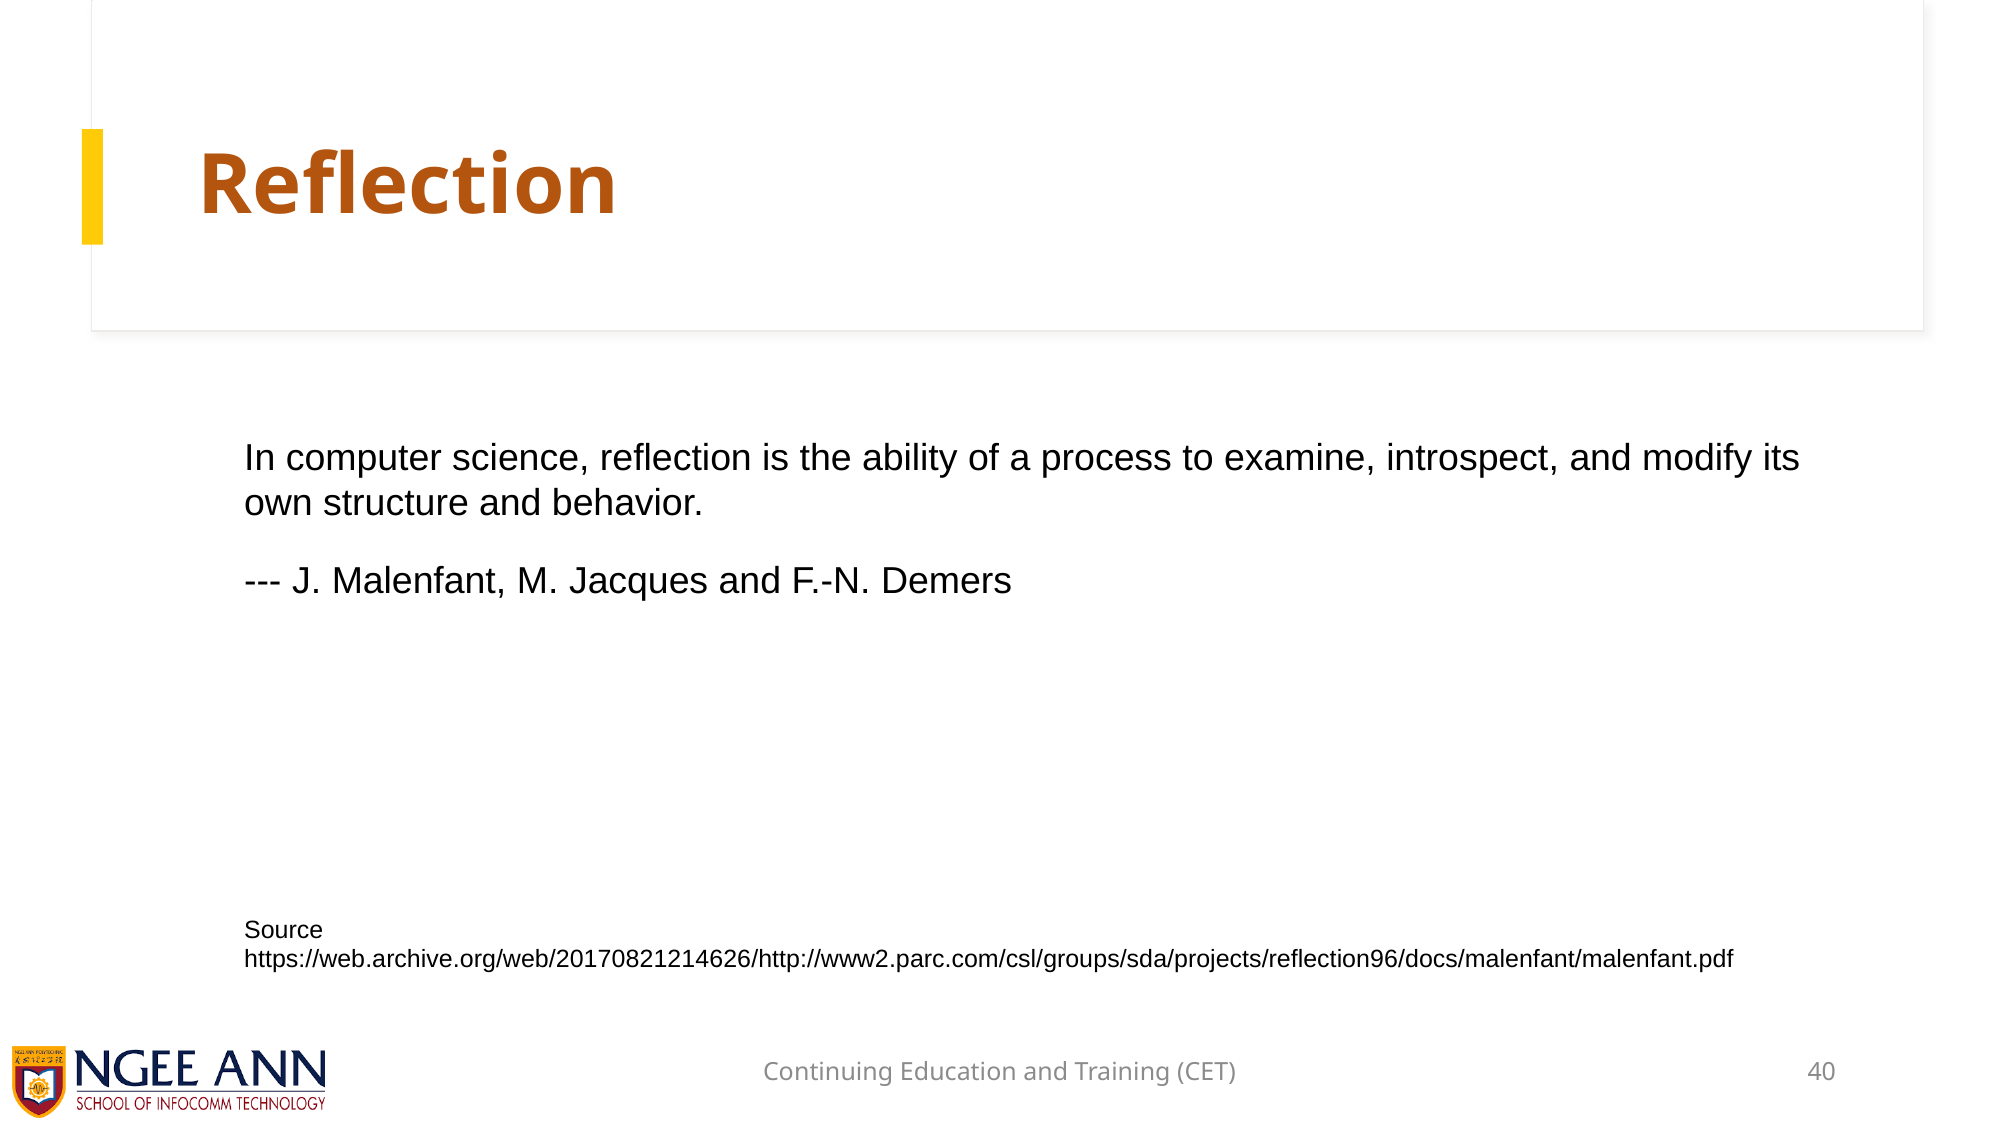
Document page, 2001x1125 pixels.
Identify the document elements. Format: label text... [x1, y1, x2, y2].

footer Continuing Education and Training (CET) [662, 1042, 1338, 1103]
title Reflection [183, 90, 1851, 284]
slide_number 40 [1401, 1042, 1851, 1103]
text_box Source https://web.archive.org/web/20170821214626/http://www2.parc.com/csl/groups/sda/projects/reflection96/docs/malenfant/malenfant.pdf [229, 905, 1882, 1026]
picture [12, 1046, 325, 1118]
text_box In computer science, reflection is the ability of a process to examine, introspect, and modify its own structure and behavior. --- J. Malenfant, M. Jacques and F.-N. Demers [229, 425, 1882, 732]
